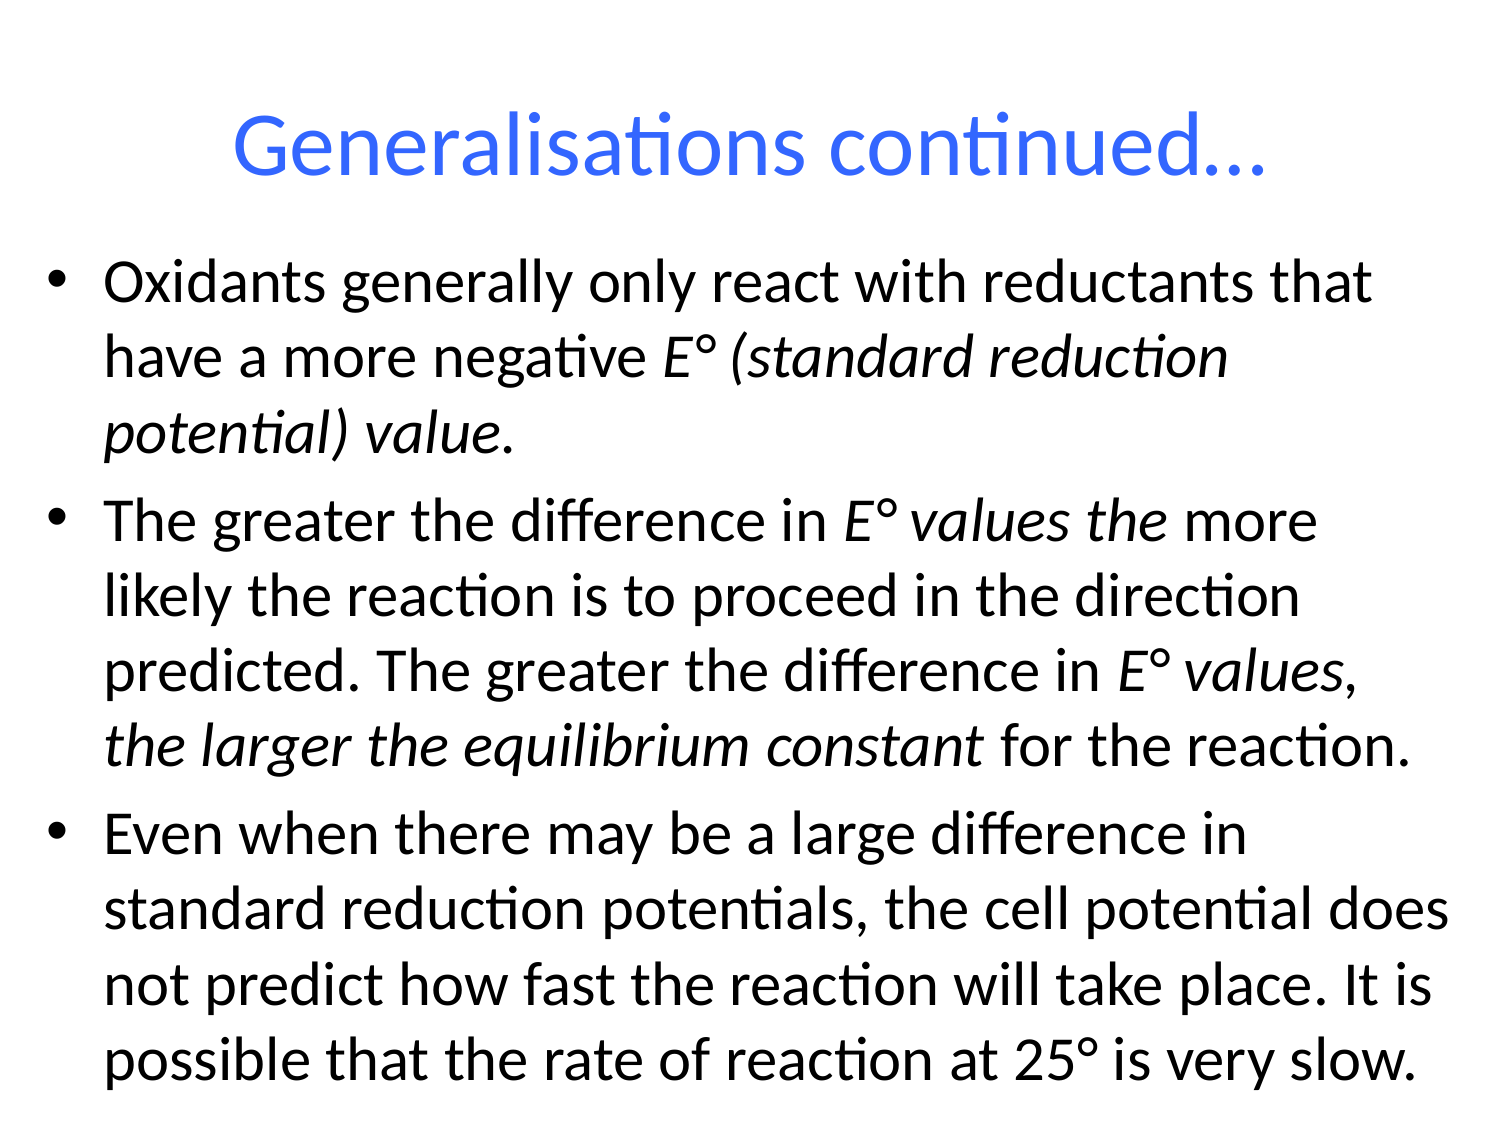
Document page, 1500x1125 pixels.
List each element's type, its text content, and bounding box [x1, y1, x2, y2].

list Oxidants generally only react with reductants that have a more negative E° (standard reduction potential) value. The greater the difference in E° values the more likely the reaction is to proceed in the direction predicted. The greater the difference in E° values, the larger the equilibrium constant for the reaction. Even when there may be a large difference in standard reduction potentials, the cell potential does not predict how fast the reaction will take place. It is possible that the rate of reaction at 25° is very slow. [31, 232, 1471, 1125]
title Generalisations continued… [75, 45, 1425, 232]
